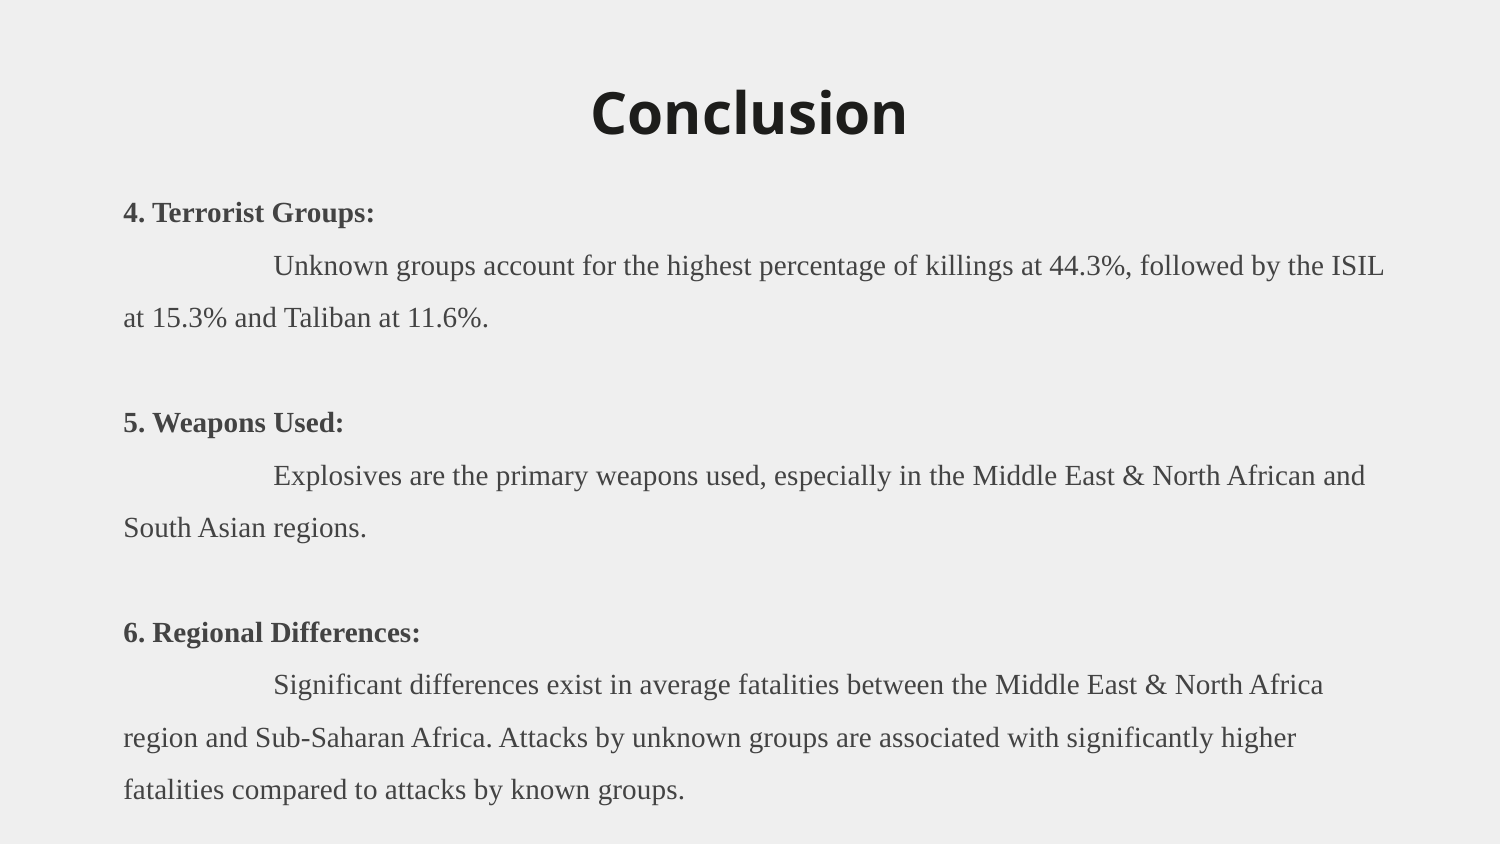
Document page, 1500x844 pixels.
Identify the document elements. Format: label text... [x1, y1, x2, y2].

list 4. Terrorist Groups: Unknown groups account for the highest percentage of killings at 44.3%, followed by the ISIL at 15.3% and Taliban at 11.6%. 5. Weapons Used: Explosives are the primary weapons used, especially in the Middle East & North African and South Asian regions. 6. Regional Differences: Significant differences exist in average fatalities between the Middle East & North Africa region and Sub-Saharan Africa. Attacks by unknown groups are associated with significantly higher fatalities compared to attacks by known groups. [85, 161, 1404, 818]
title Conclusion [118, 61, 1382, 156]
